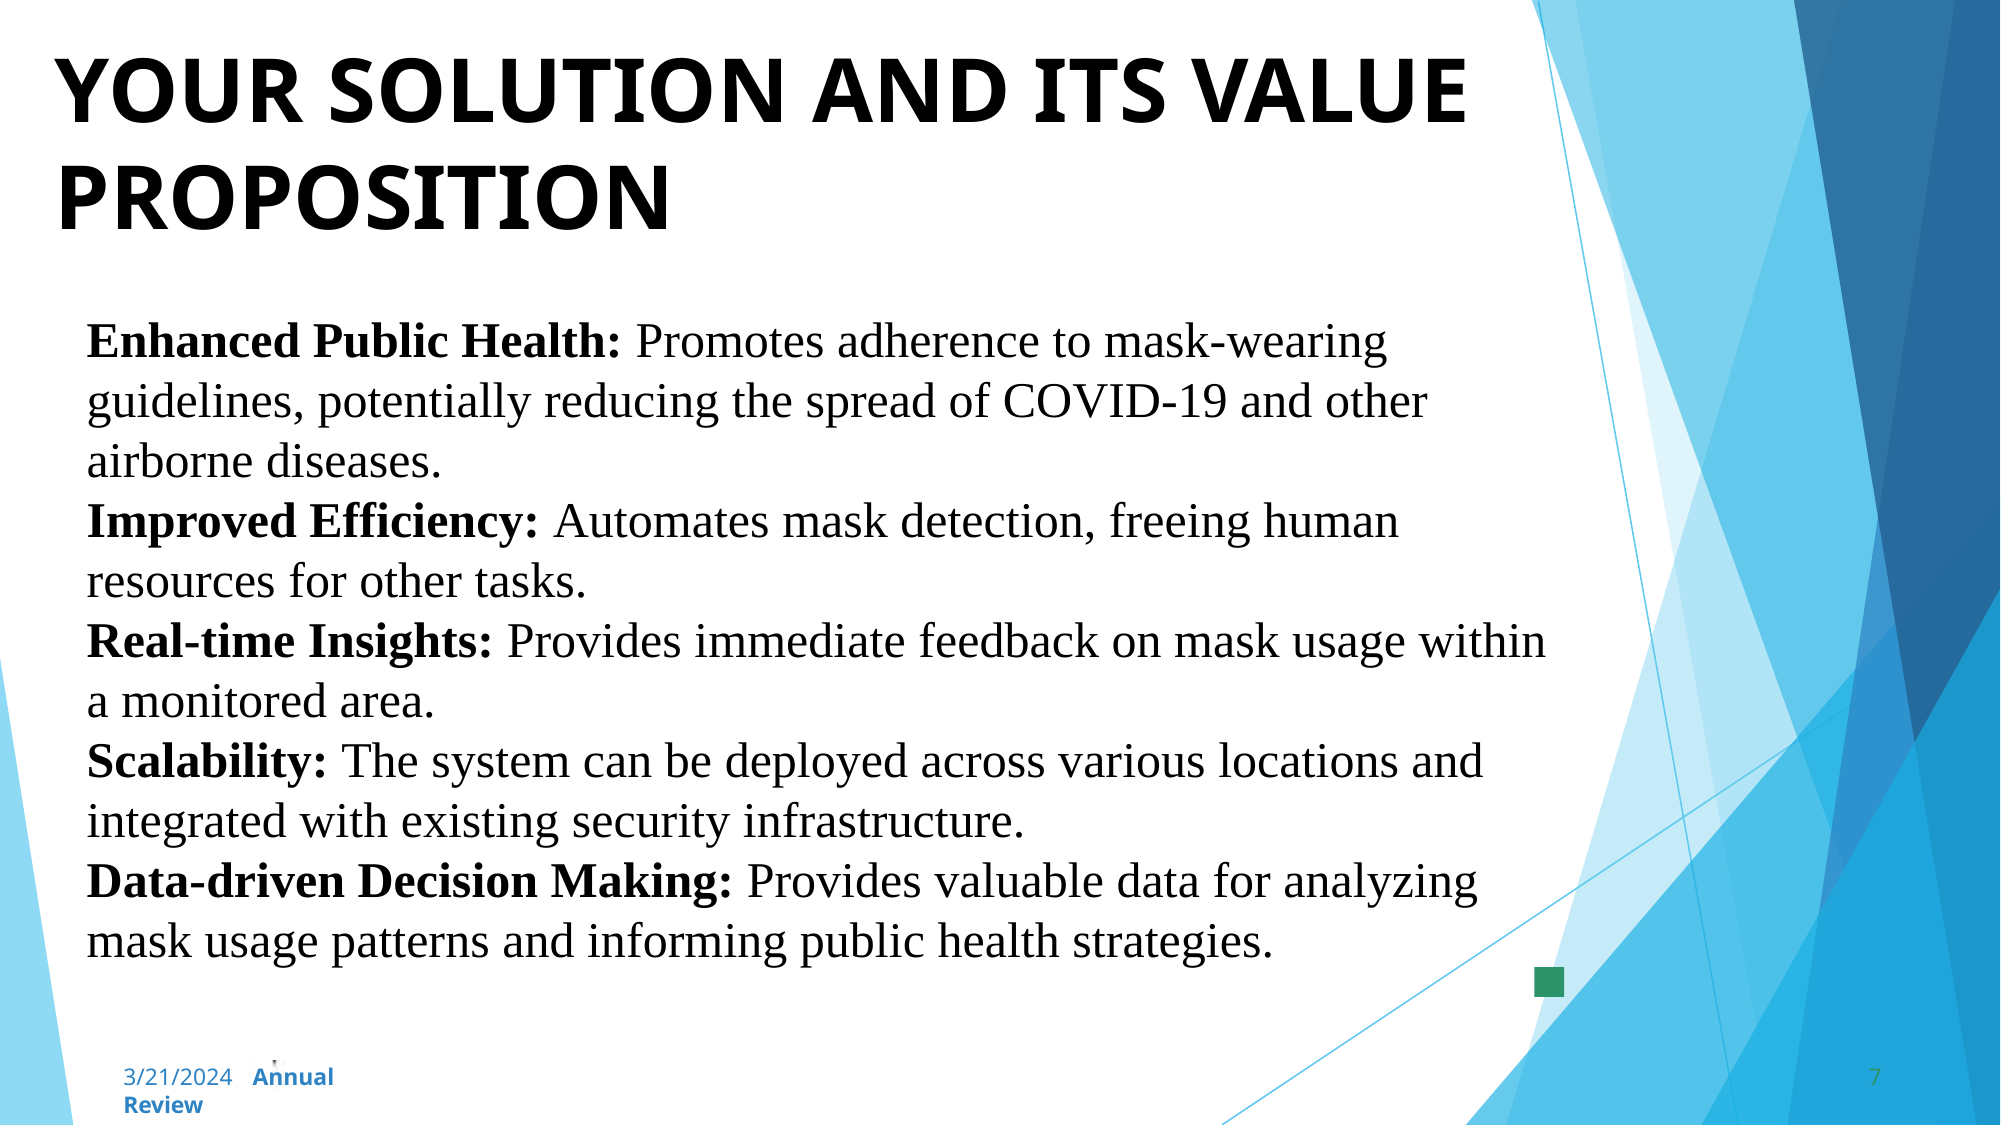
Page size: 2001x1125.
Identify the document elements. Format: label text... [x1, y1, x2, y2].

text_box [875, 406, 1638, 483]
picture [110, 1060, 463, 1094]
title YOUR SOLUTION AND ITS VALUE PROPOSITION [52, 0, 1750, 247]
text_box Enhanced Public Health: Promotes adherence to mask-wearing guidelines, potentially reducing the spread of COVID-19 and other airborne diseases. Improved Efficiency: Automates mask detection, freeing human resources for other tasks. Real-time Insights: Provides immediate feedback on mask usage within a monitored area. Scalability: The system can be deployed across various locations and integrated with existing security infrastructure. Data-driven Decision Making: Provides valuable data for analyzing mask usage patterns and informing public health strategies. [71, 299, 1564, 1035]
text_box 3/21/2024 Annual Review [121, 1103, 417, 1118]
slide_number 7 [1849, 1061, 1890, 1125]
